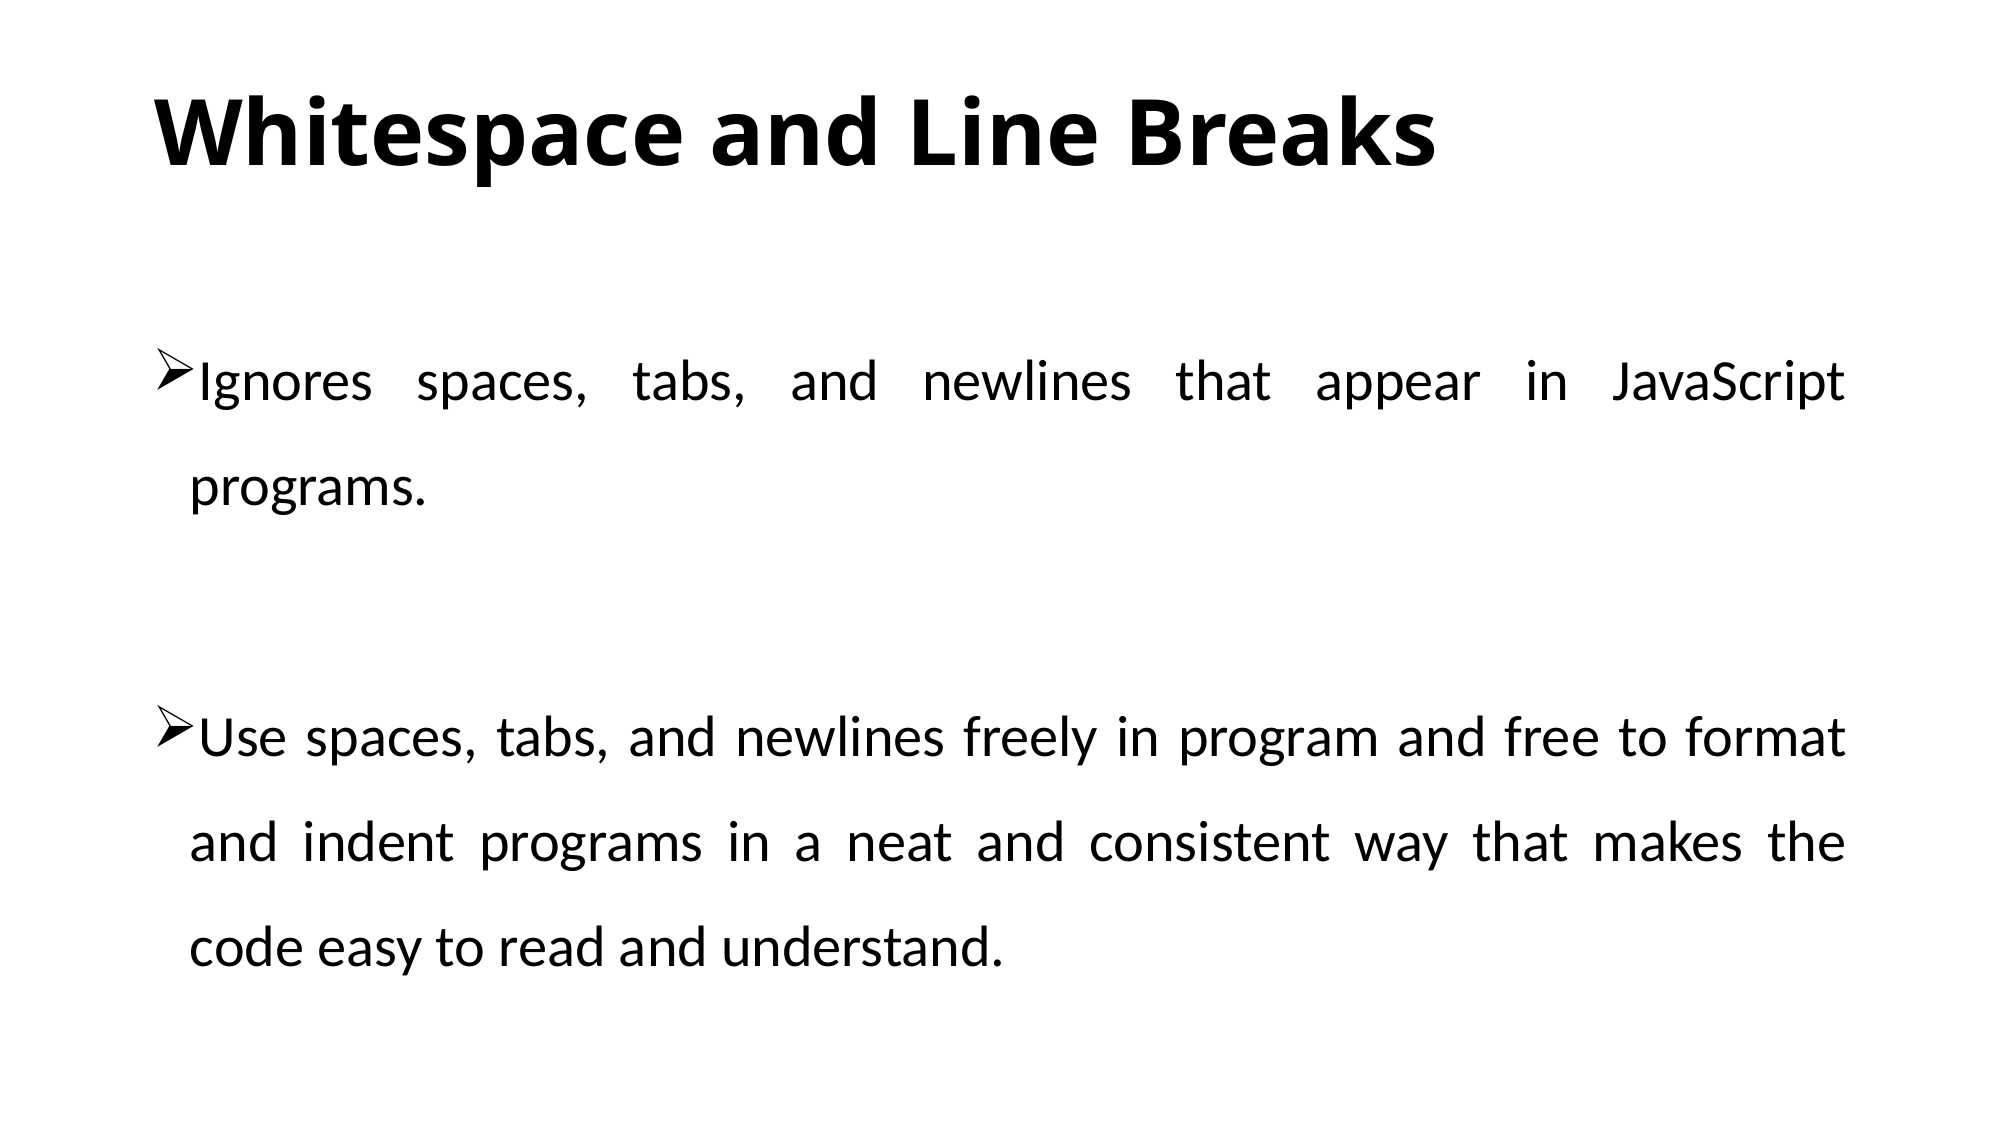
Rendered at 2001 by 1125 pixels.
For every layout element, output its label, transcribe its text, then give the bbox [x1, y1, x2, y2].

title Whitespace and Line Breaks [139, 27, 1865, 245]
list Ignores spaces, tabs, and newlines that appear in JavaScript programs. Use spaces, tabs, and newlines freely in program and free to format and indent programs in a neat and consistent way that makes the code easy to read and understand. [137, 299, 1863, 1014]
